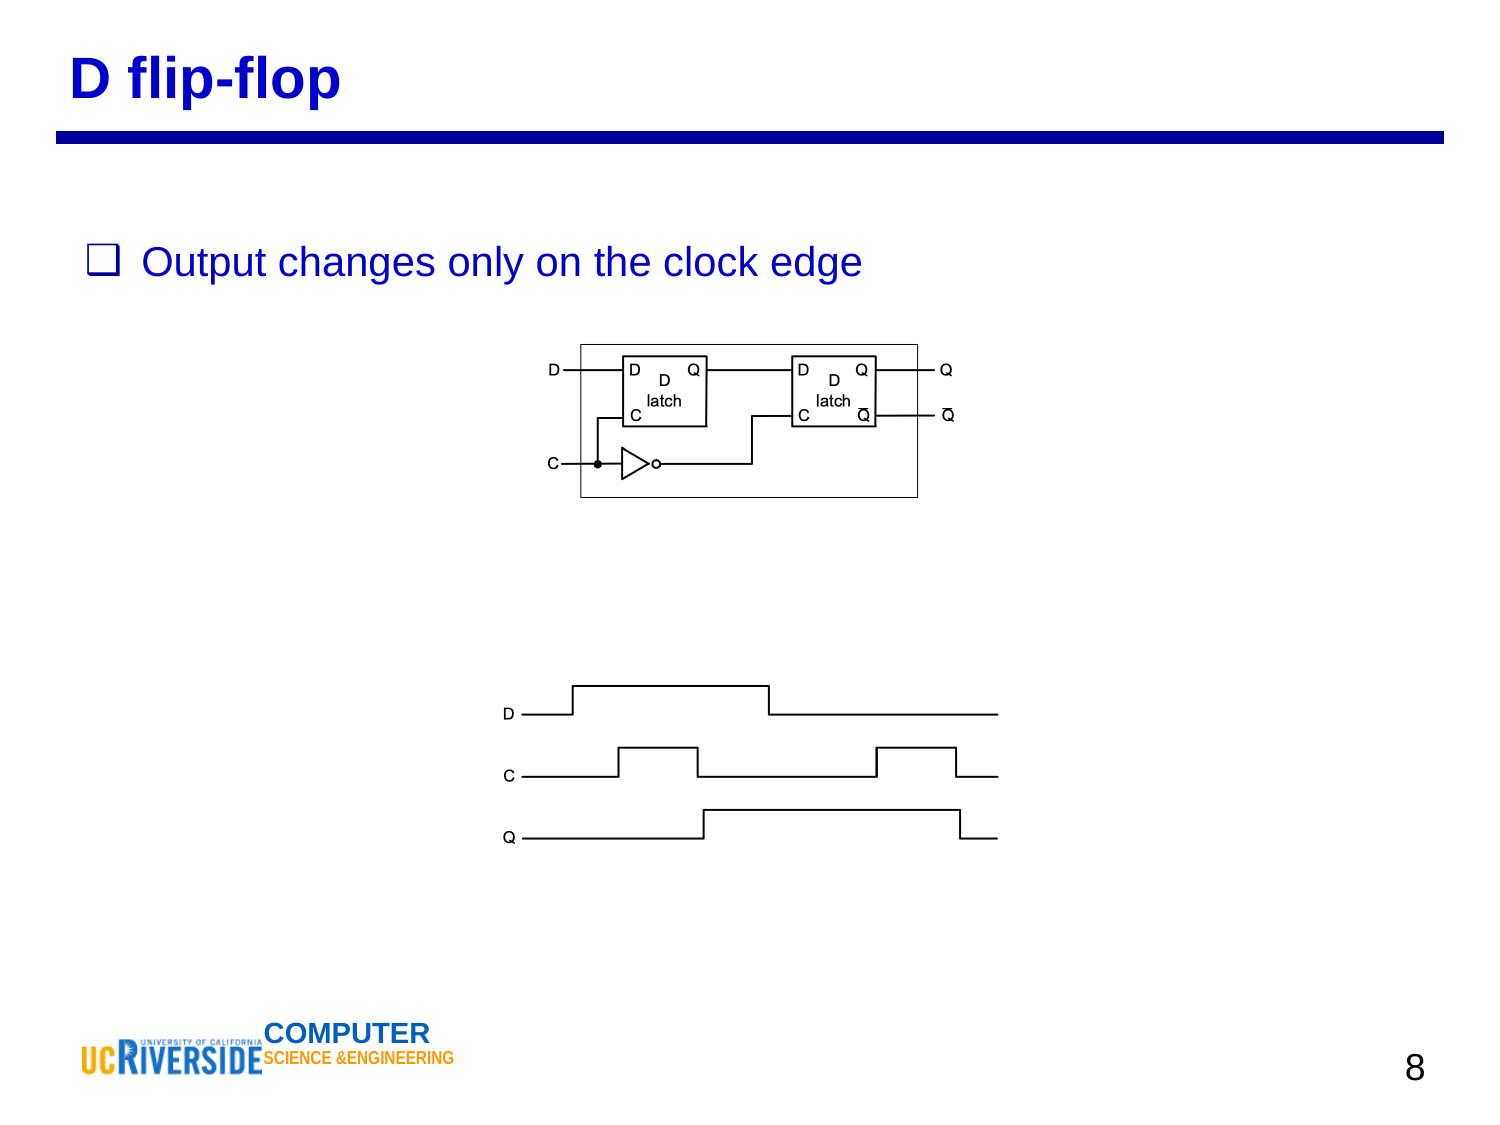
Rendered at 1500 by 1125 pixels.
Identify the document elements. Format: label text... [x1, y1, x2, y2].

picture [501, 682, 1001, 851]
slide_number ‹#› [1397, 1035, 1436, 1125]
title D flip-flop [62, 24, 1313, 125]
picture [546, 341, 956, 502]
picture [82, 1025, 262, 1089]
list Output changes only on the clock edge [77, 227, 1373, 973]
